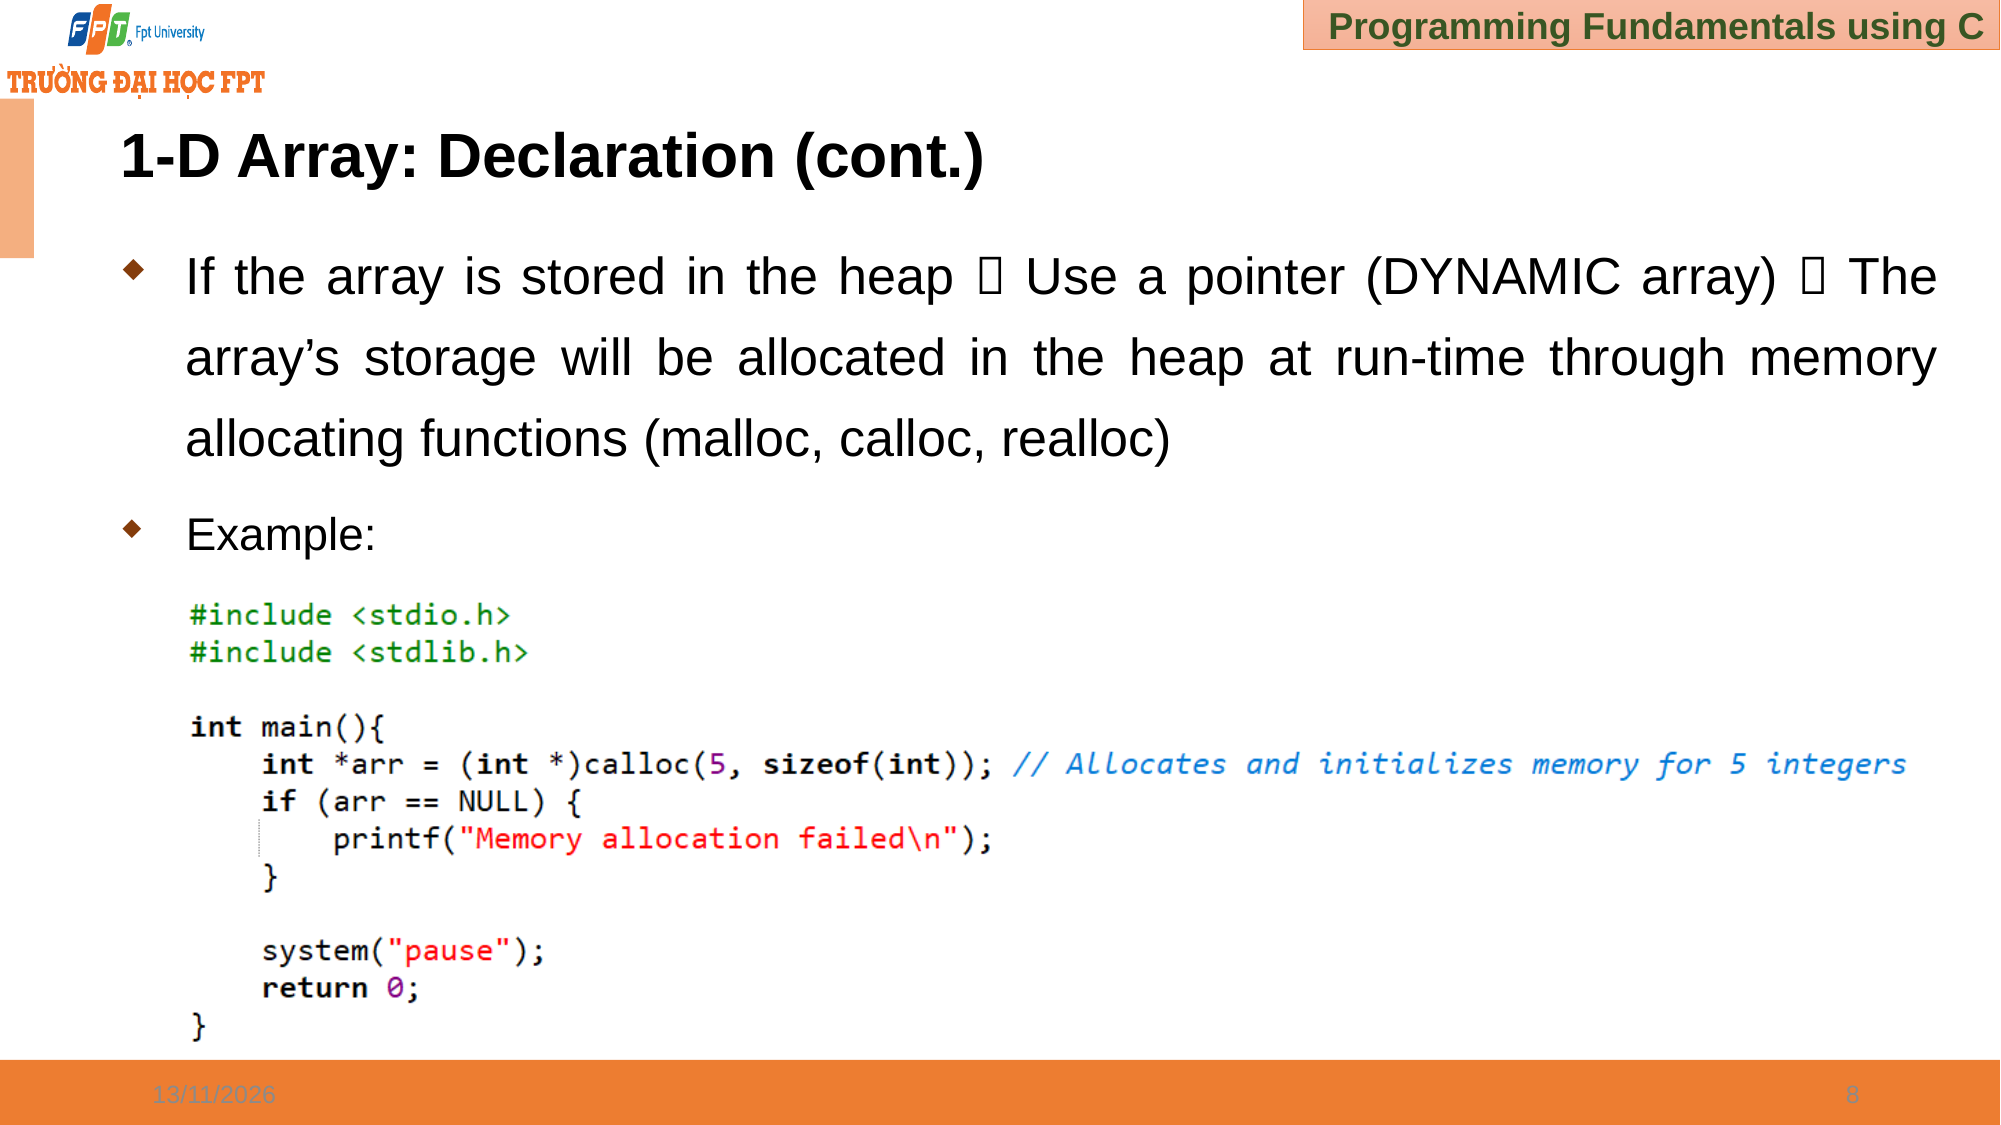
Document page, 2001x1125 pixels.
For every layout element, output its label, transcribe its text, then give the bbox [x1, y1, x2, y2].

list If the array is stored in the heap  Use a pointer (DYNAMIC array)  The array’s storage will be allocated in the heap at run-time through memory allocating functions (malloc, calloc, realloc) Example: [105, 216, 1954, 1057]
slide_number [137, 1063, 588, 1123]
slide_number 8 [1424, 1063, 1875, 1123]
title 1-D Array: Declaration (cont.) [105, 119, 1925, 196]
picture [187, 596, 1918, 1057]
